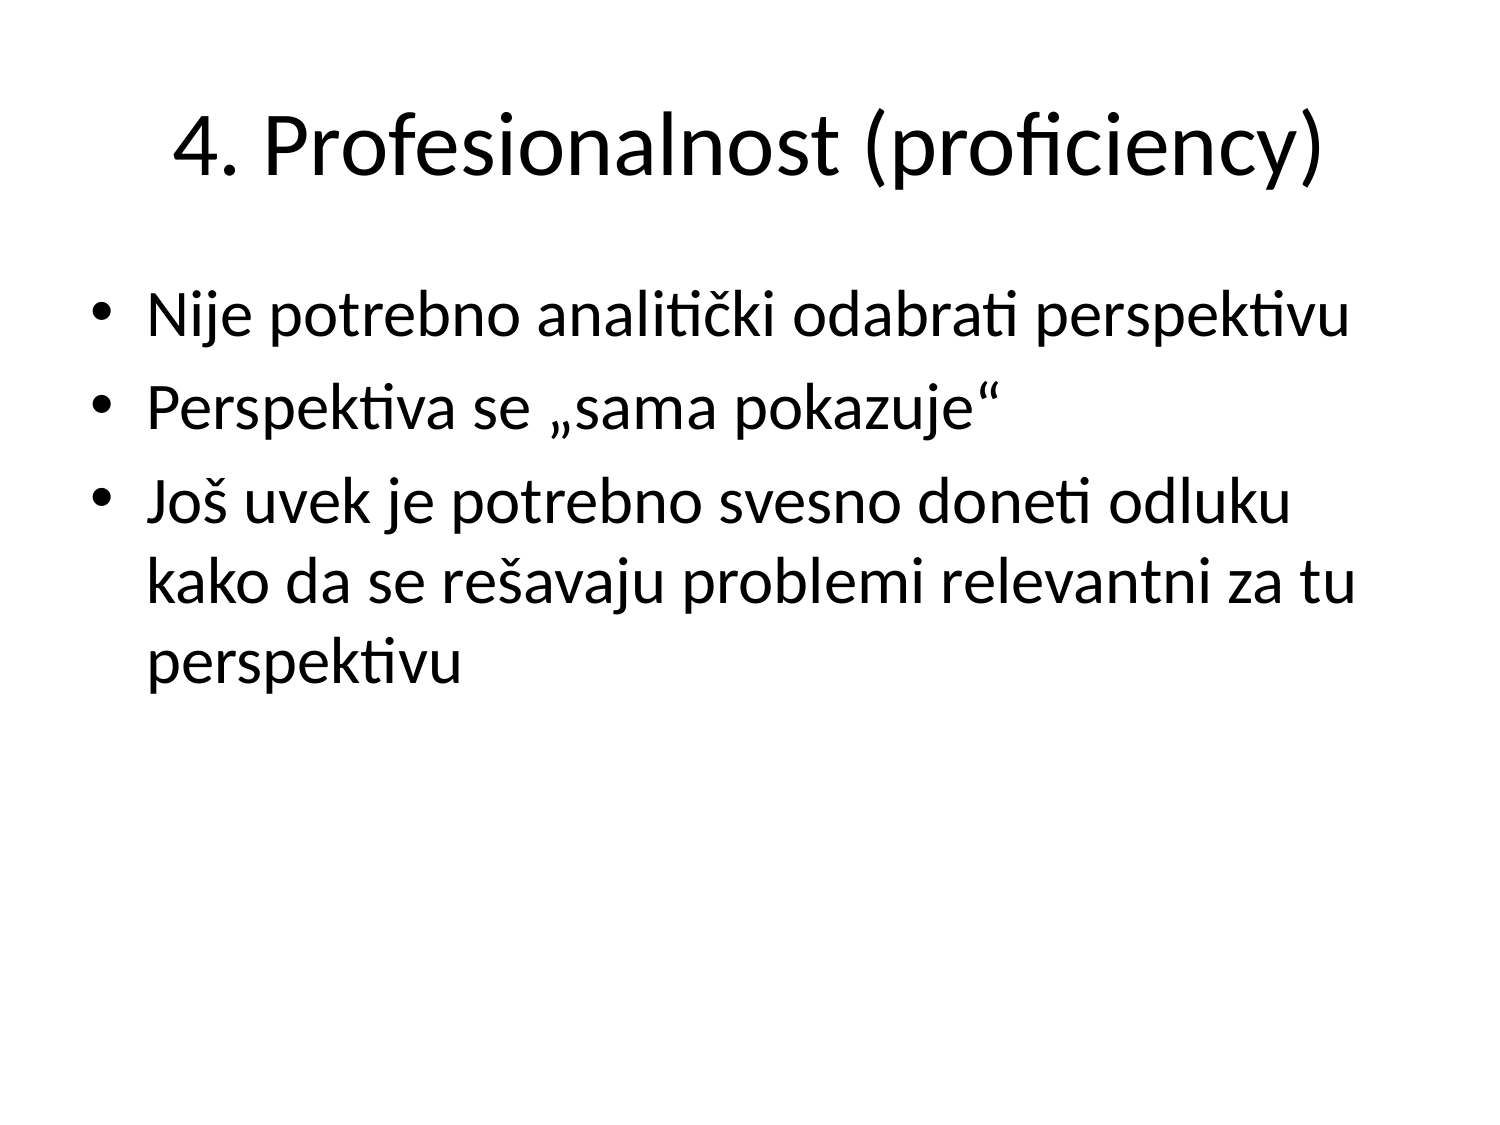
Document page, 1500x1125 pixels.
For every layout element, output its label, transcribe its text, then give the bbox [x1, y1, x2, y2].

list Nije potrebno analitički odabrati perspektivu Perspektiva se „sama pokazuje“ Još uvek je potrebno svesno doneti odluku kako da se rešavaju problemi relevantni za tu perspektivu [75, 262, 1425, 1005]
title 4. Profesionalnost (proficiency) [75, 45, 1425, 233]
